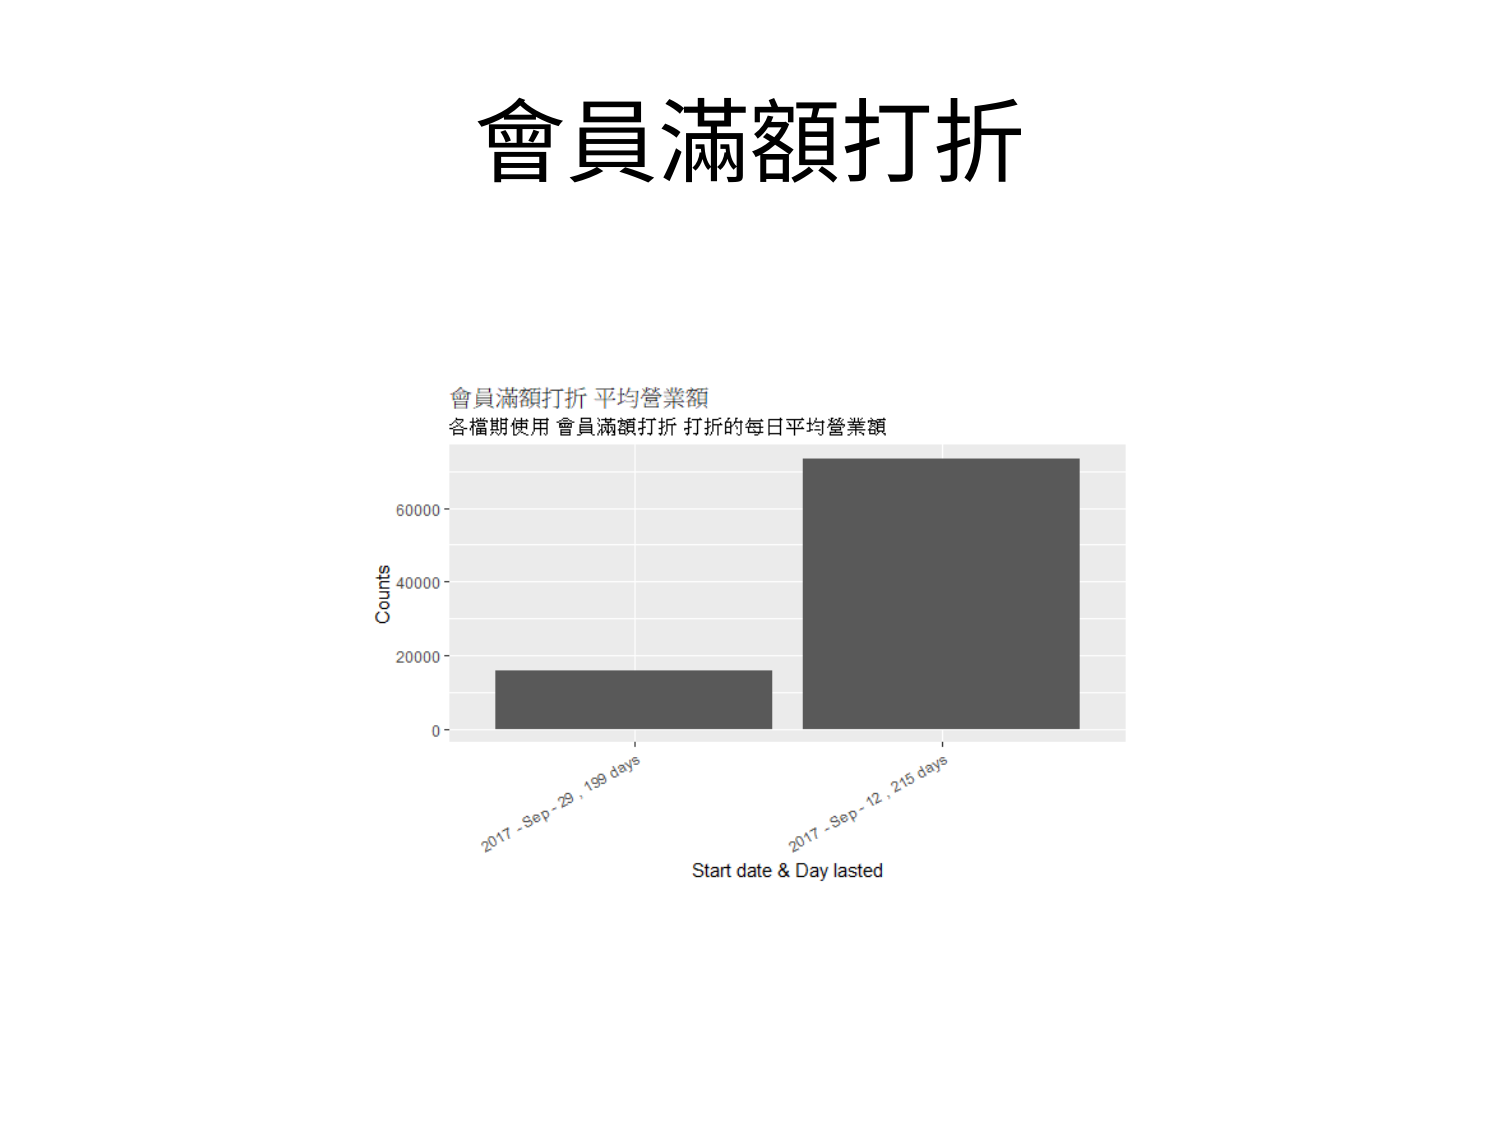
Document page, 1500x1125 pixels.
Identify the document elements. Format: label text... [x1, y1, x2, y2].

title 會員滿額打折 [75, 45, 1425, 233]
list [364, 377, 1136, 890]
